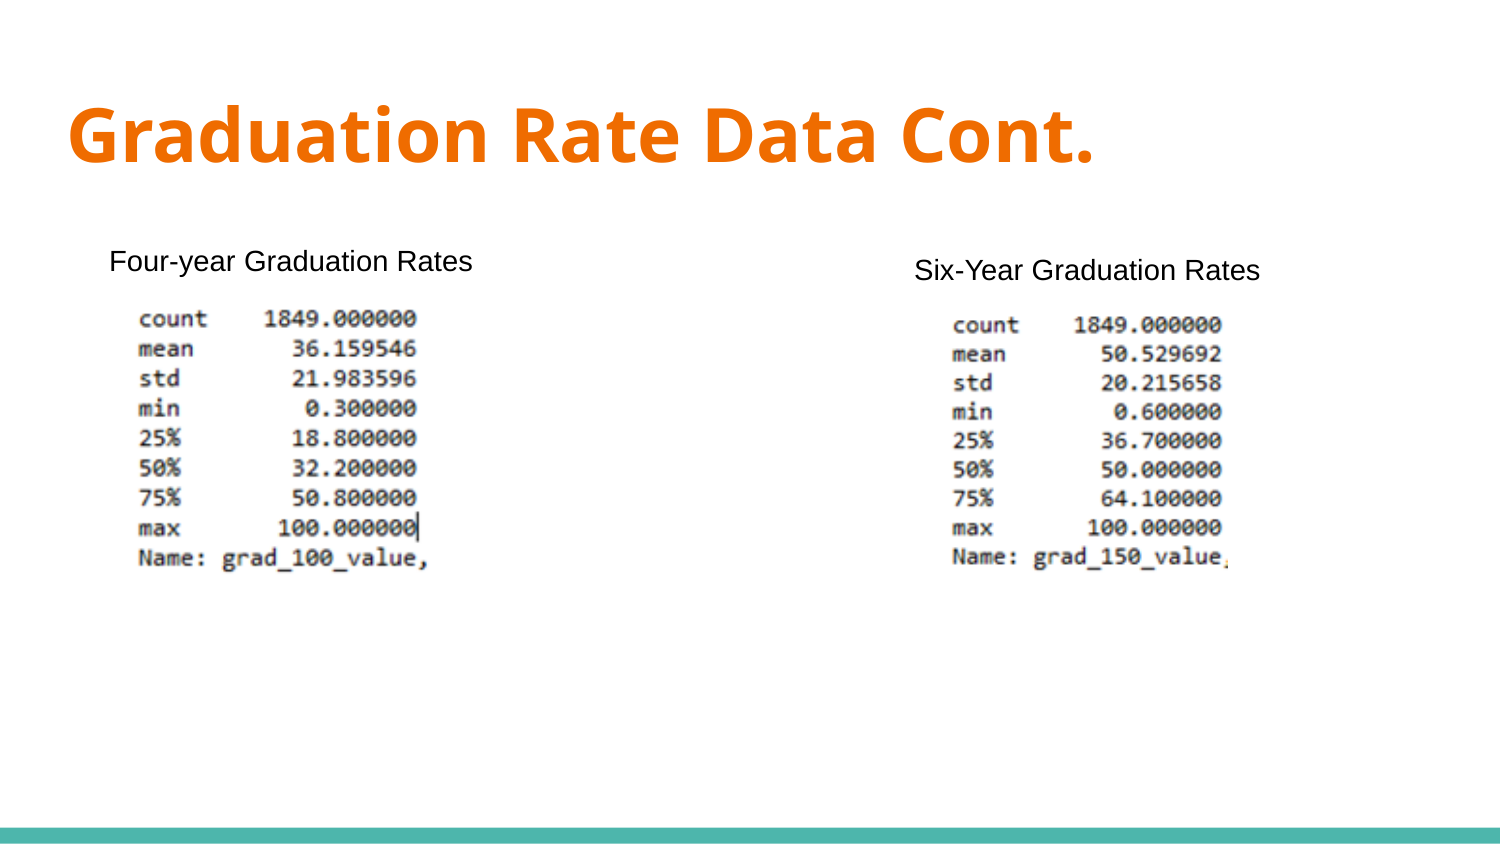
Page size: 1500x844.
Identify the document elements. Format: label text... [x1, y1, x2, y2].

picture [948, 303, 1229, 576]
title Graduation Rate Data Cont. [51, 72, 1449, 189]
text_box Four-year Graduation Rates [61, 227, 515, 305]
text_box Six-Year Graduation Rates [874, 236, 1284, 296]
picture [132, 295, 429, 576]
